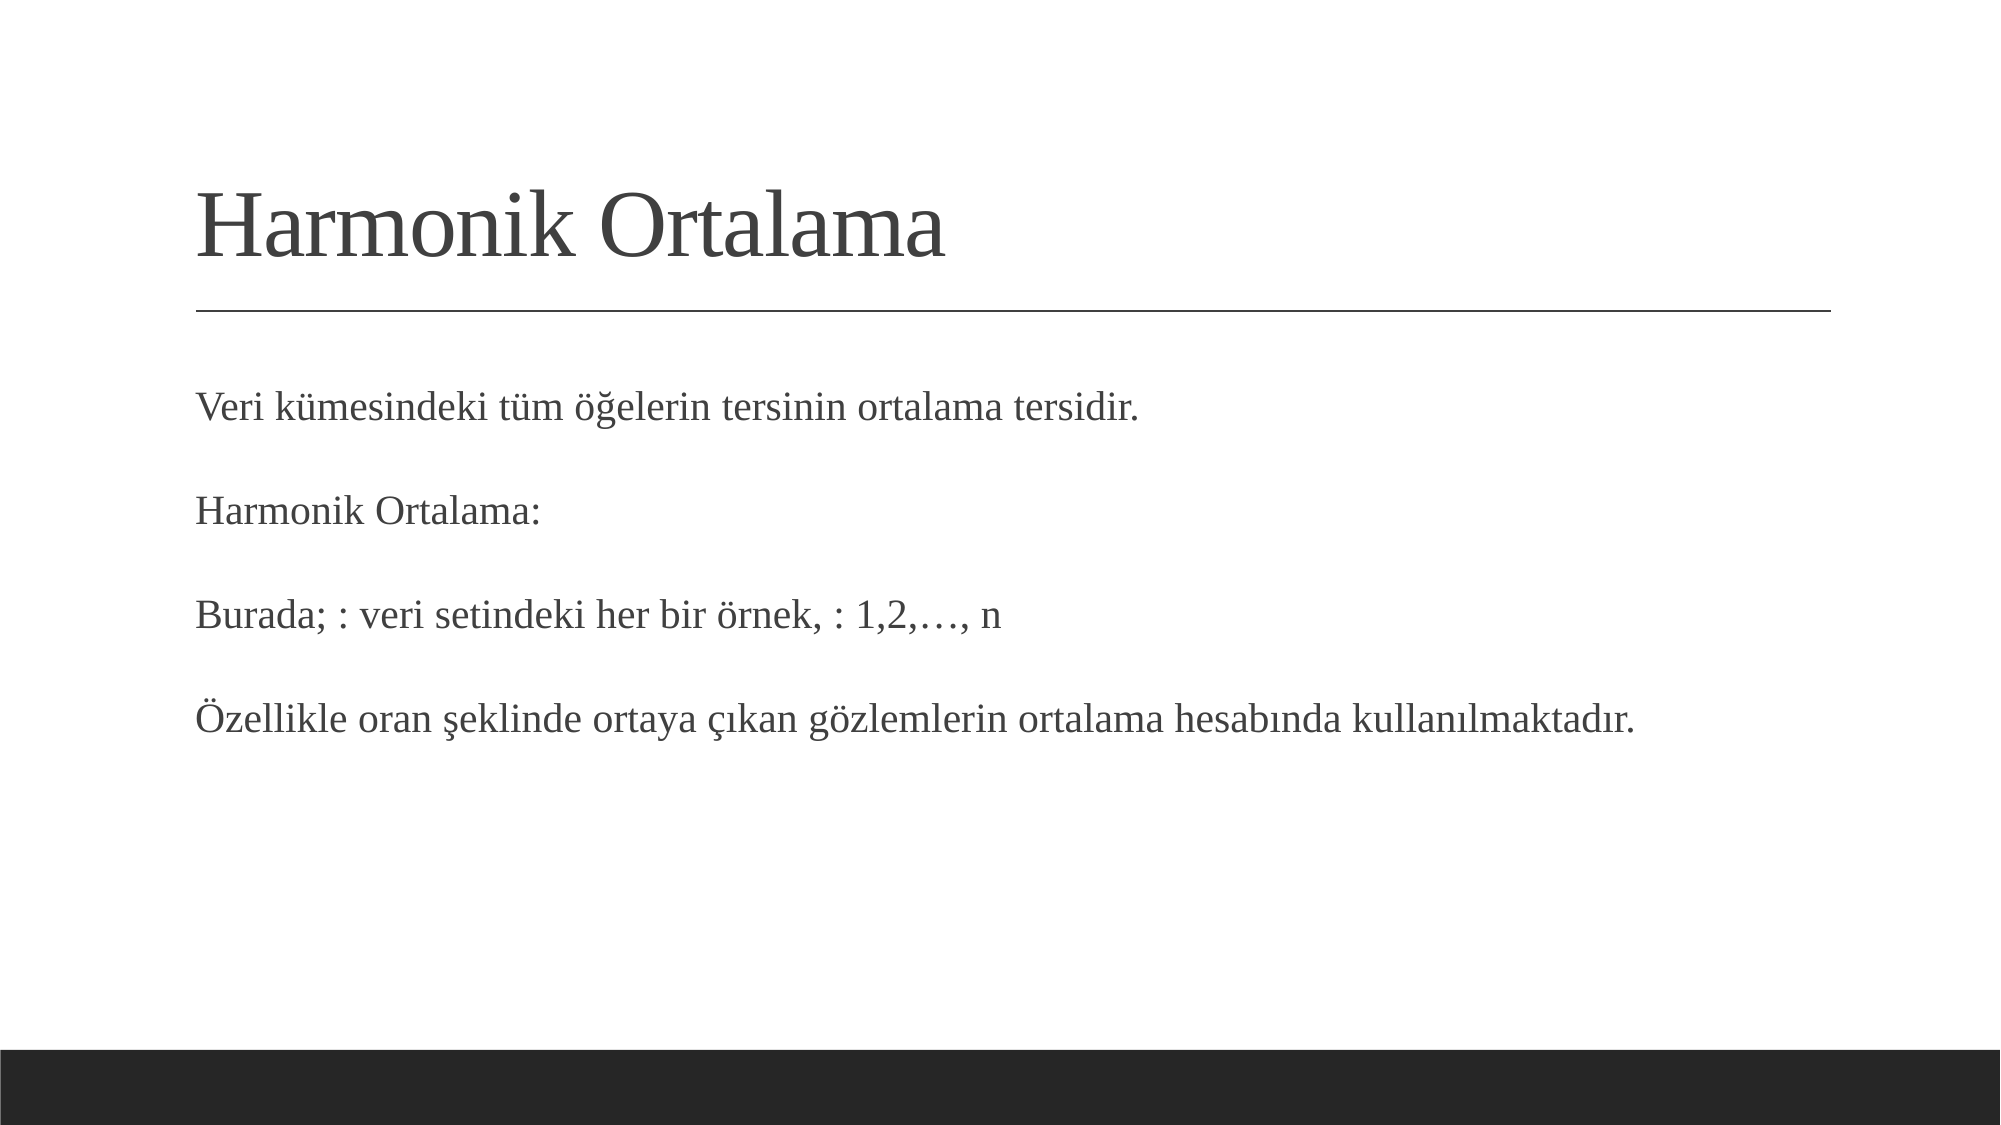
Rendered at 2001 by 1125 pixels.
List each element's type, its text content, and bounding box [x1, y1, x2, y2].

title Harmonik Ortalama [180, 47, 1830, 285]
